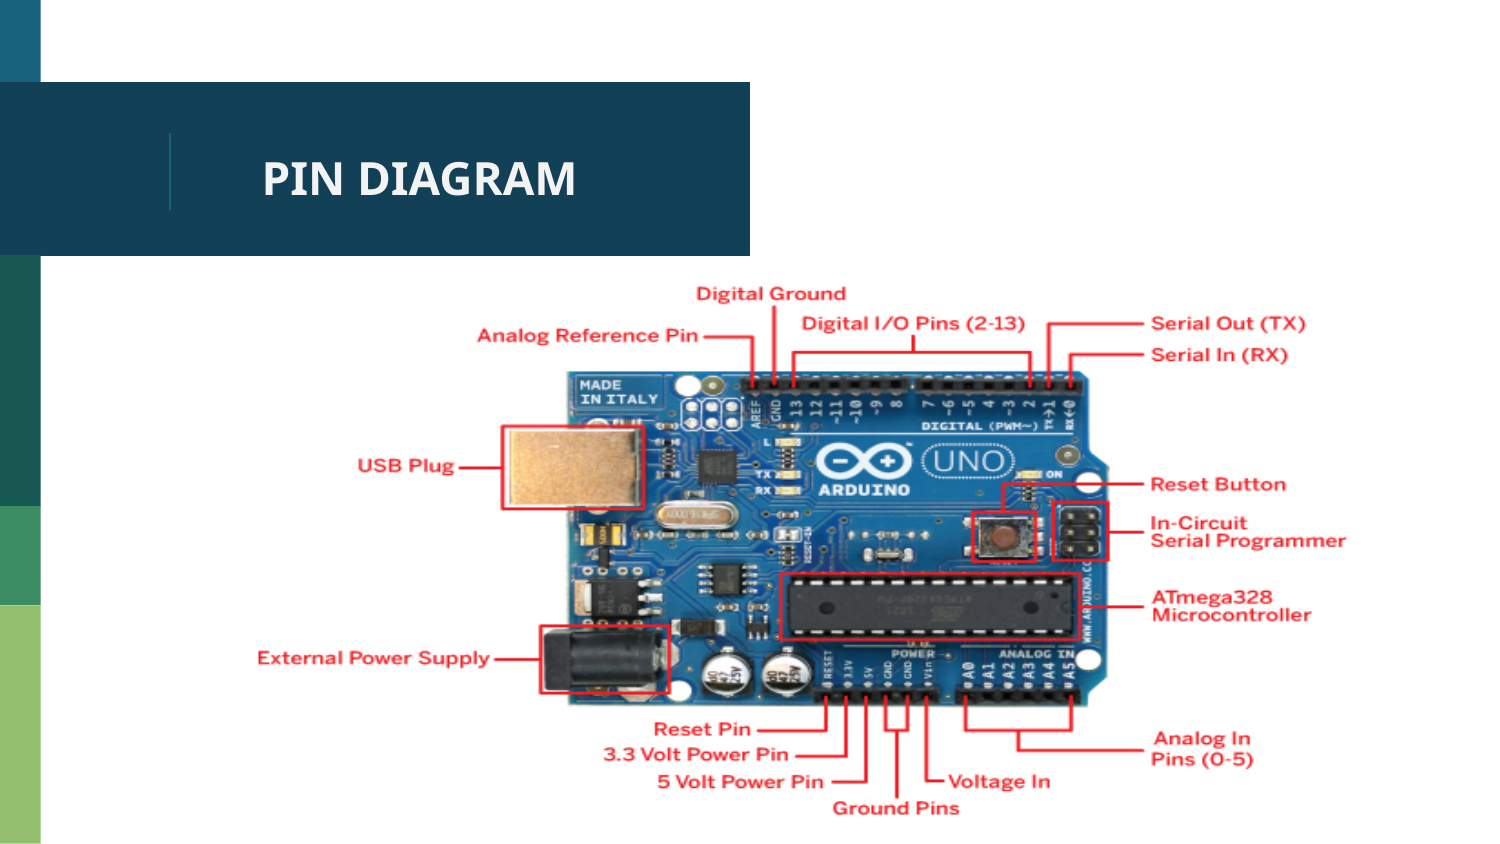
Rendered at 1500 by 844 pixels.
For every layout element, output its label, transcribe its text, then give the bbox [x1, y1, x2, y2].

picture [227, 259, 1372, 844]
text_box PIN DIAGRAM [171, 135, 912, 209]
